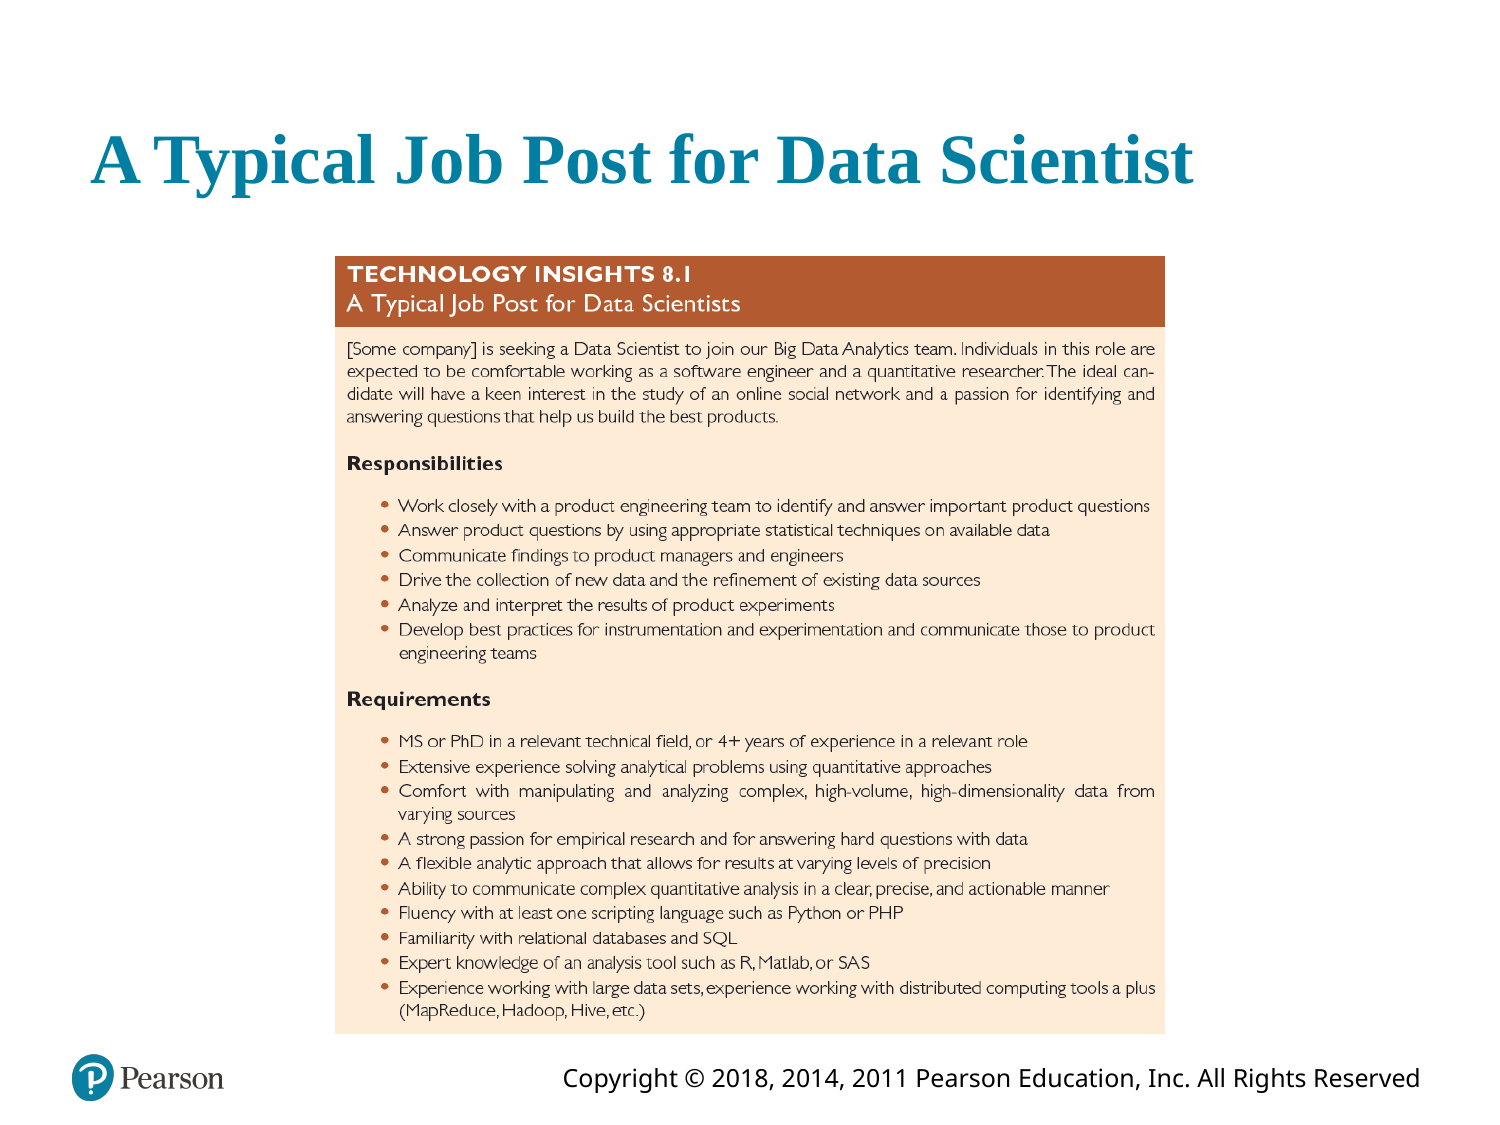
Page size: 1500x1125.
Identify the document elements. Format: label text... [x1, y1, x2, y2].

picture [98, 1054, 224, 1101]
picture [72, 1087, 83, 1101]
picture [80, 1063, 106, 1088]
picture [334, 255, 1165, 1034]
picture [72, 1054, 88, 1070]
title A Typical Job Post for Data Scientist [75, 37, 1425, 213]
